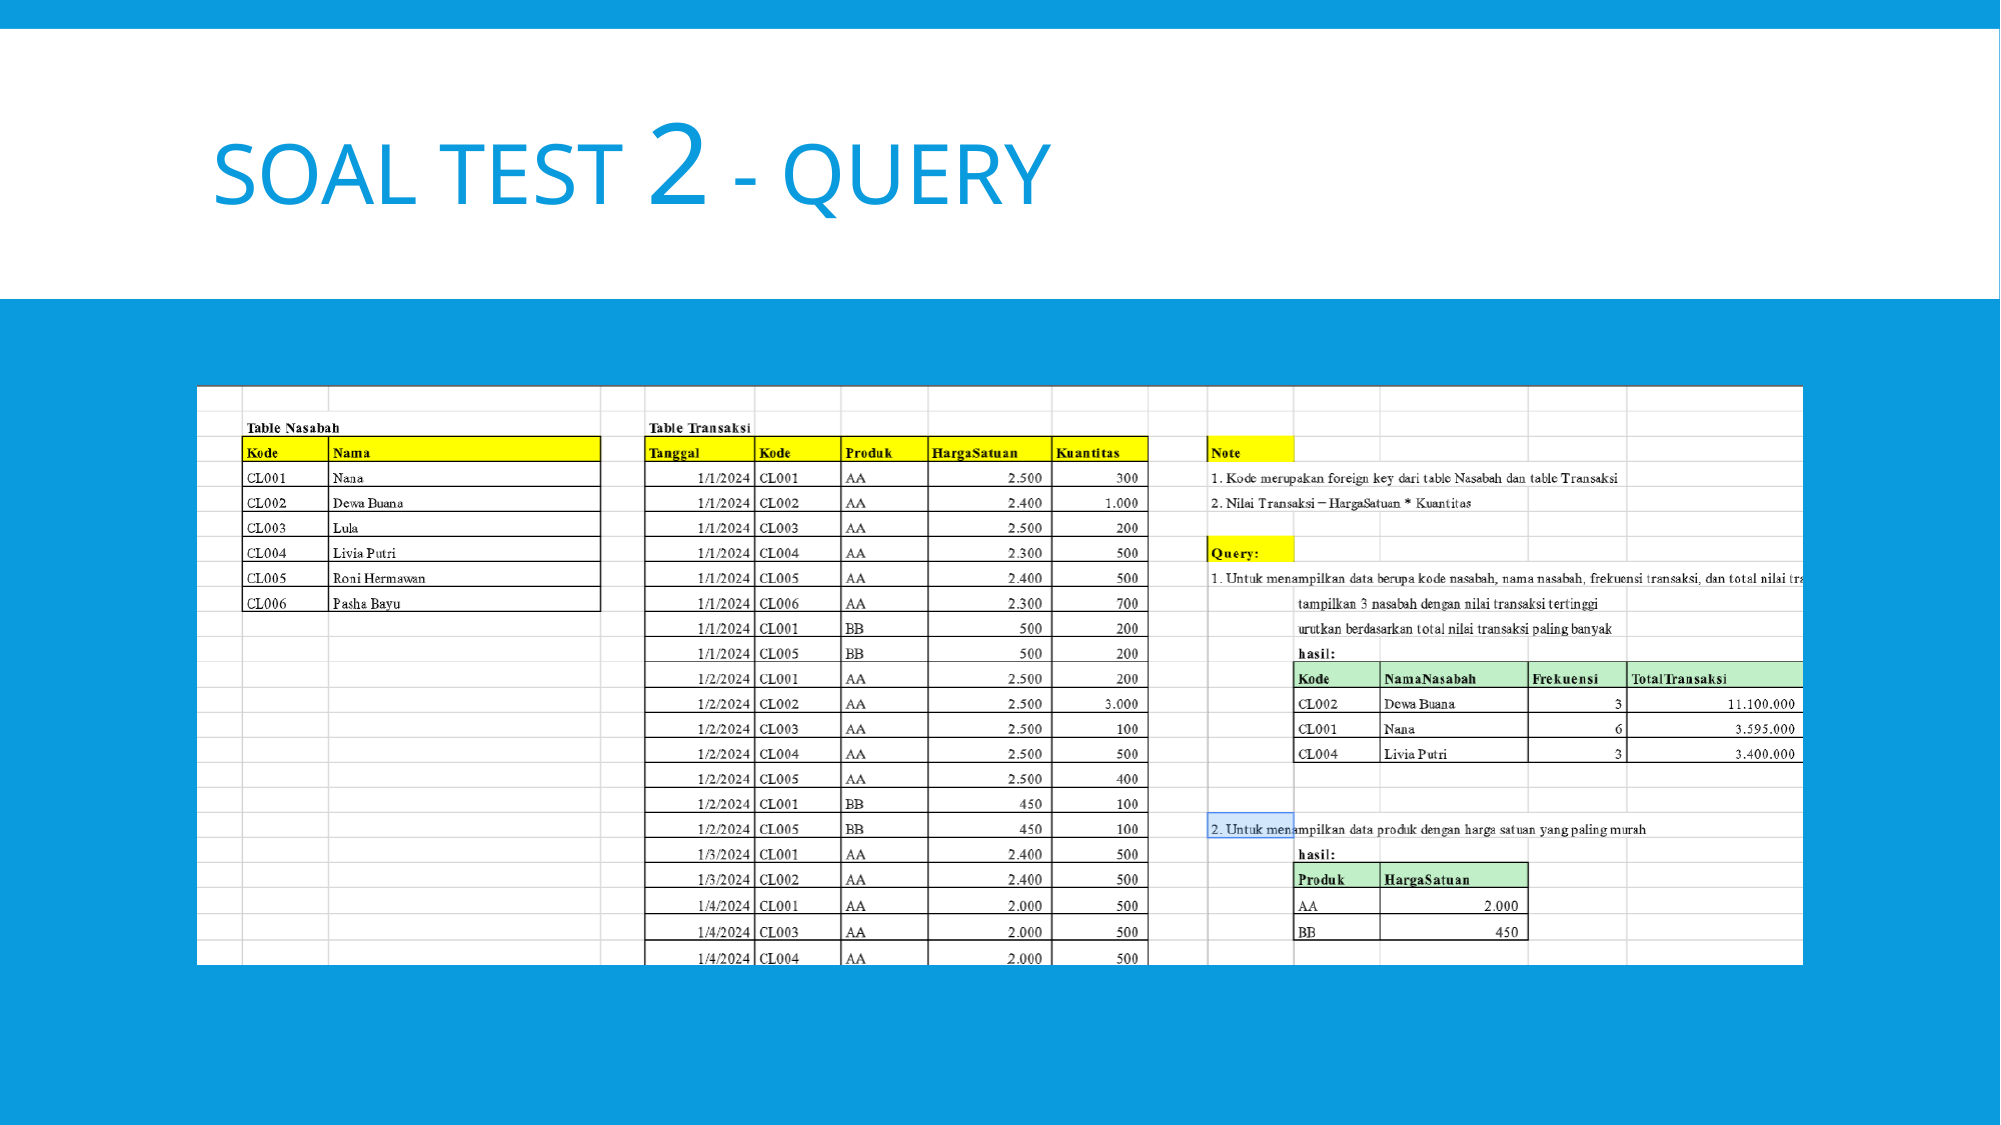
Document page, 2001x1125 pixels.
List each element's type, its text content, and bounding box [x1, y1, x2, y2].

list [197, 385, 1803, 965]
title Soal test 2 - QUERY [197, 46, 1803, 295]
